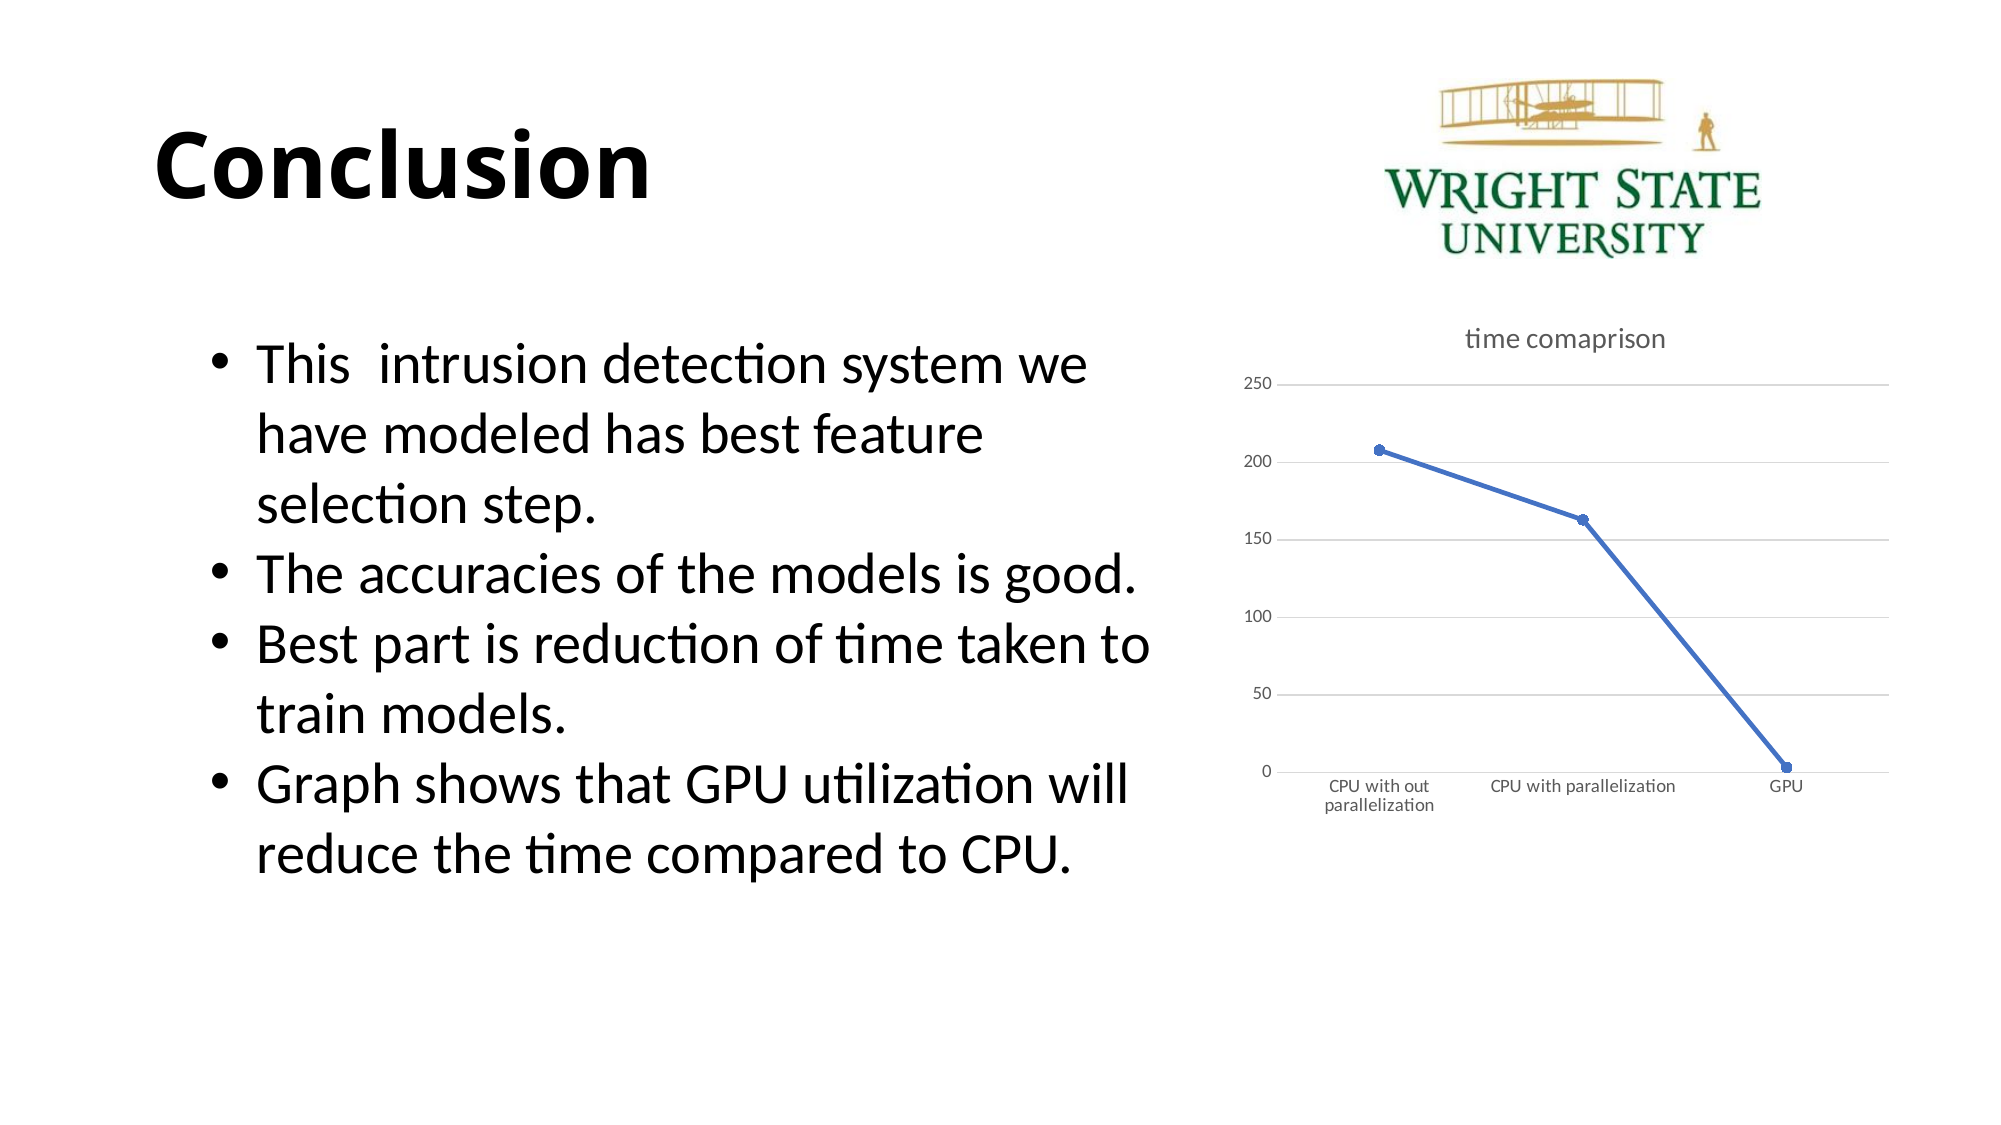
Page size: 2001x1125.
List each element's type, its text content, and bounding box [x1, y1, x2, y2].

chart [1229, 299, 1902, 827]
picture [1384, 78, 1762, 259]
text_box This intrusion detection system we have modeled has best feature selection step. The accuracies of the models is good. Best part is reduction of time taken to train models. Graph shows that GPU utilization will reduce the time compared to CPU. [195, 317, 1187, 893]
title Conclusion [137, 59, 1863, 278]
